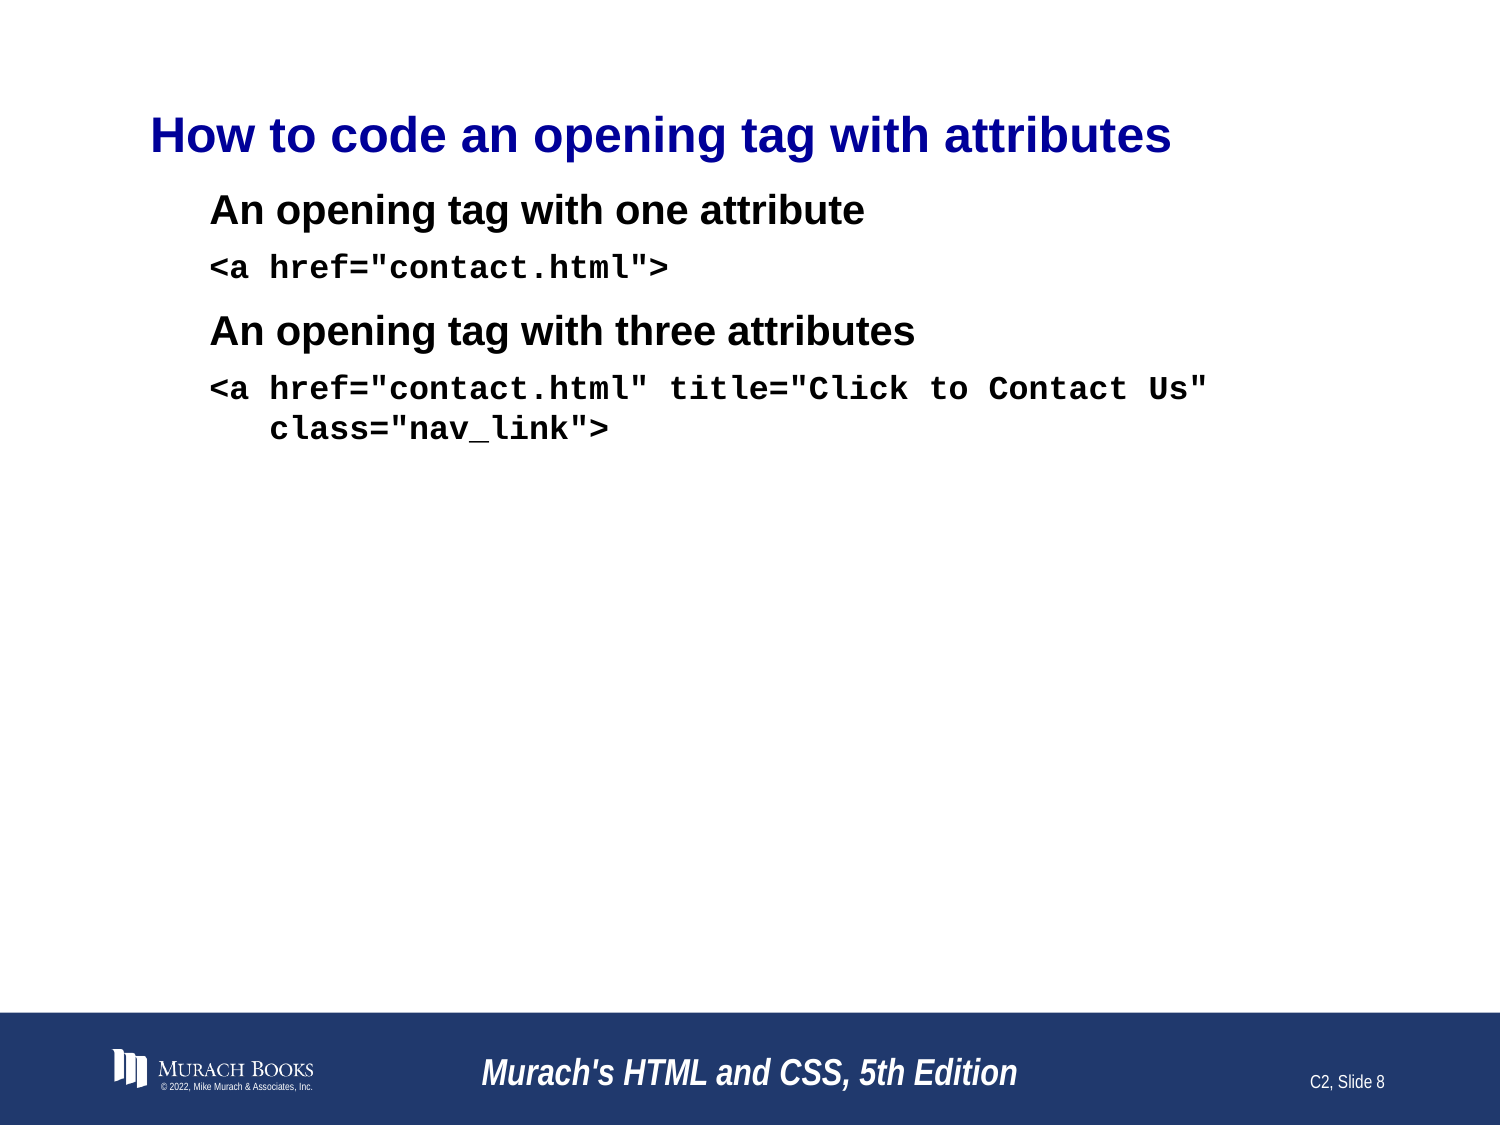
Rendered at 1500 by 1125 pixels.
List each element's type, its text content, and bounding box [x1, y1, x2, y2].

slide_number Murach's HTML and CSS, 5th Edition [463, 1025, 1050, 1100]
slide_number C2, Slide 8 [1087, 1025, 1400, 1100]
title How to code an opening tag with attributes [150, 102, 1350, 164]
list An opening tag with one attribute <a href="contact.html"> An opening tag with three attributes <a href="contact.html" title="Click to Contact Us" class="nav_link"> [137, 174, 1350, 975]
footer © 2022, Mike Murach & Associates, Inc. [12, 1025, 463, 1100]
